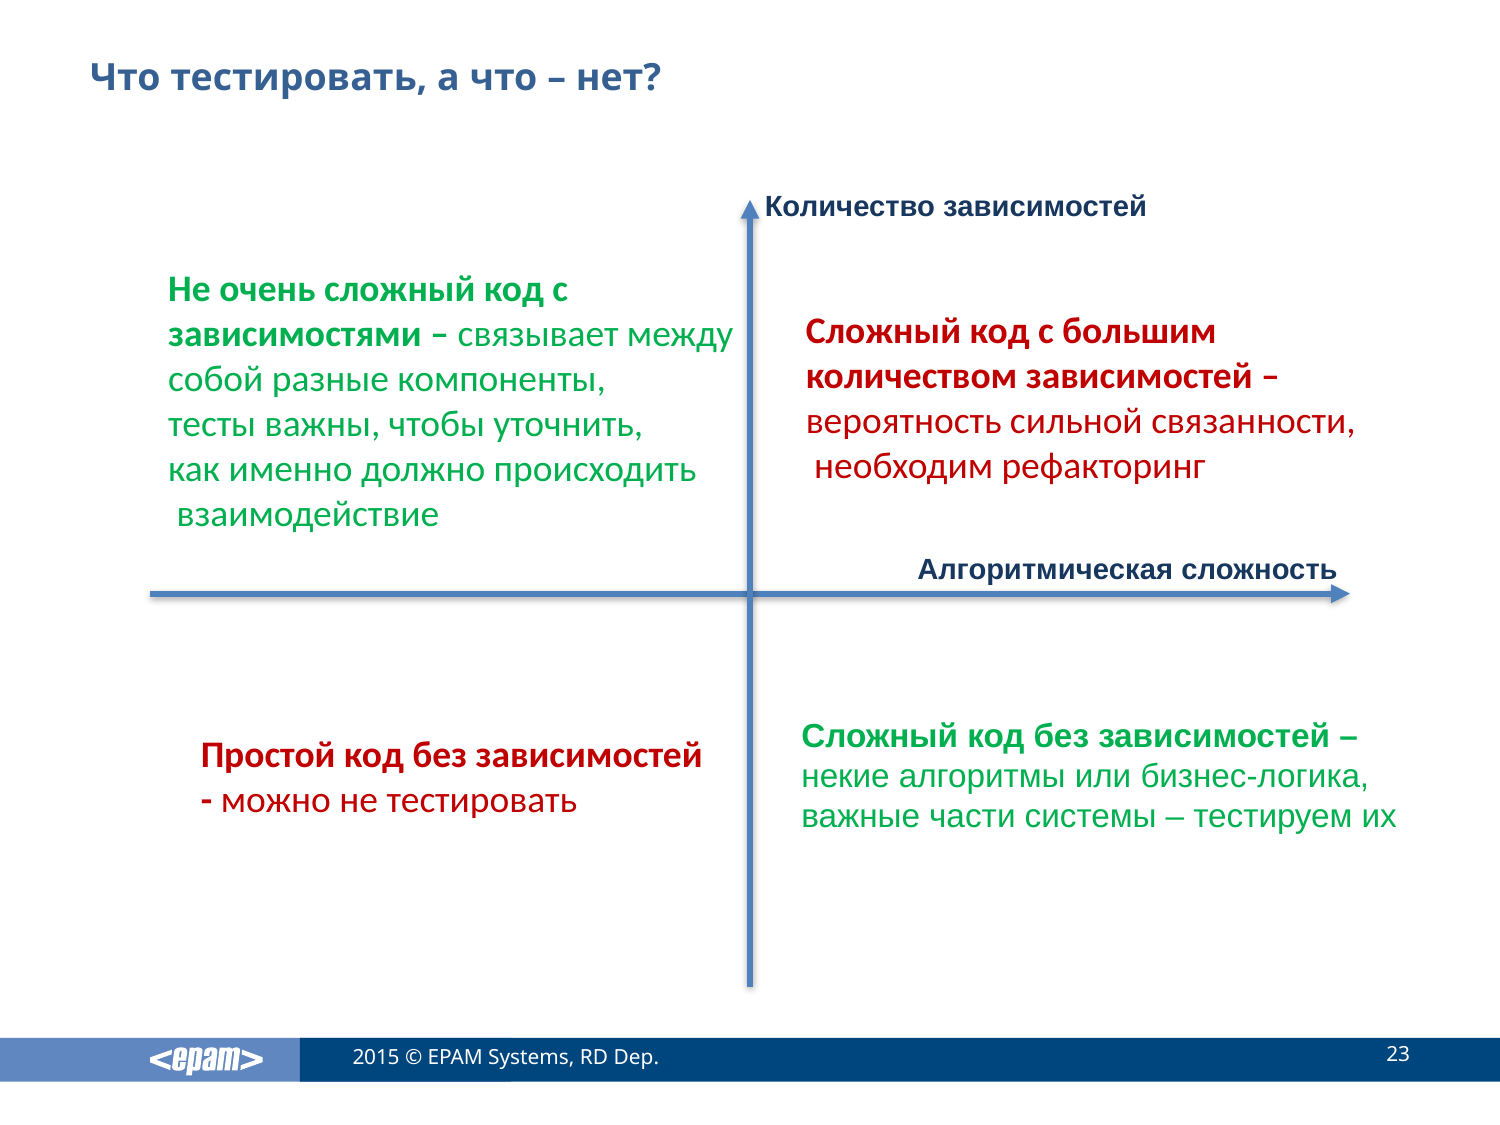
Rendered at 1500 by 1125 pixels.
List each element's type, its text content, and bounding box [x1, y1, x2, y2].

text_box Простой код без зависимостей - можно не тестировать [186, 722, 727, 828]
text_box Сложный код без зависимостей – некие алгоритмы или бизнес-логика, важные части системы – тестируем их [786, 707, 1413, 842]
text_box Количество зависимостей [750, 179, 1163, 230]
text_box Не очень сложный код с зависимостями – связывает между собой разные компоненты, тесты важны, чтобы уточнить, как именно должно происходить взаимодействие [153, 256, 745, 542]
footer 2015 © EPAM Systems, RD Dep. [337, 1028, 738, 1088]
text_box Сложный код с большим количеством зависимостей – вероятность сильной связанности, необходим рефакторинг [790, 298, 1371, 494]
text_box Алгоритмическая сложность [902, 543, 1354, 593]
slide_number 23 [1262, 1025, 1425, 1085]
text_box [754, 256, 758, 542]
title Что тестировать, а что – нет? [75, 45, 1425, 163]
